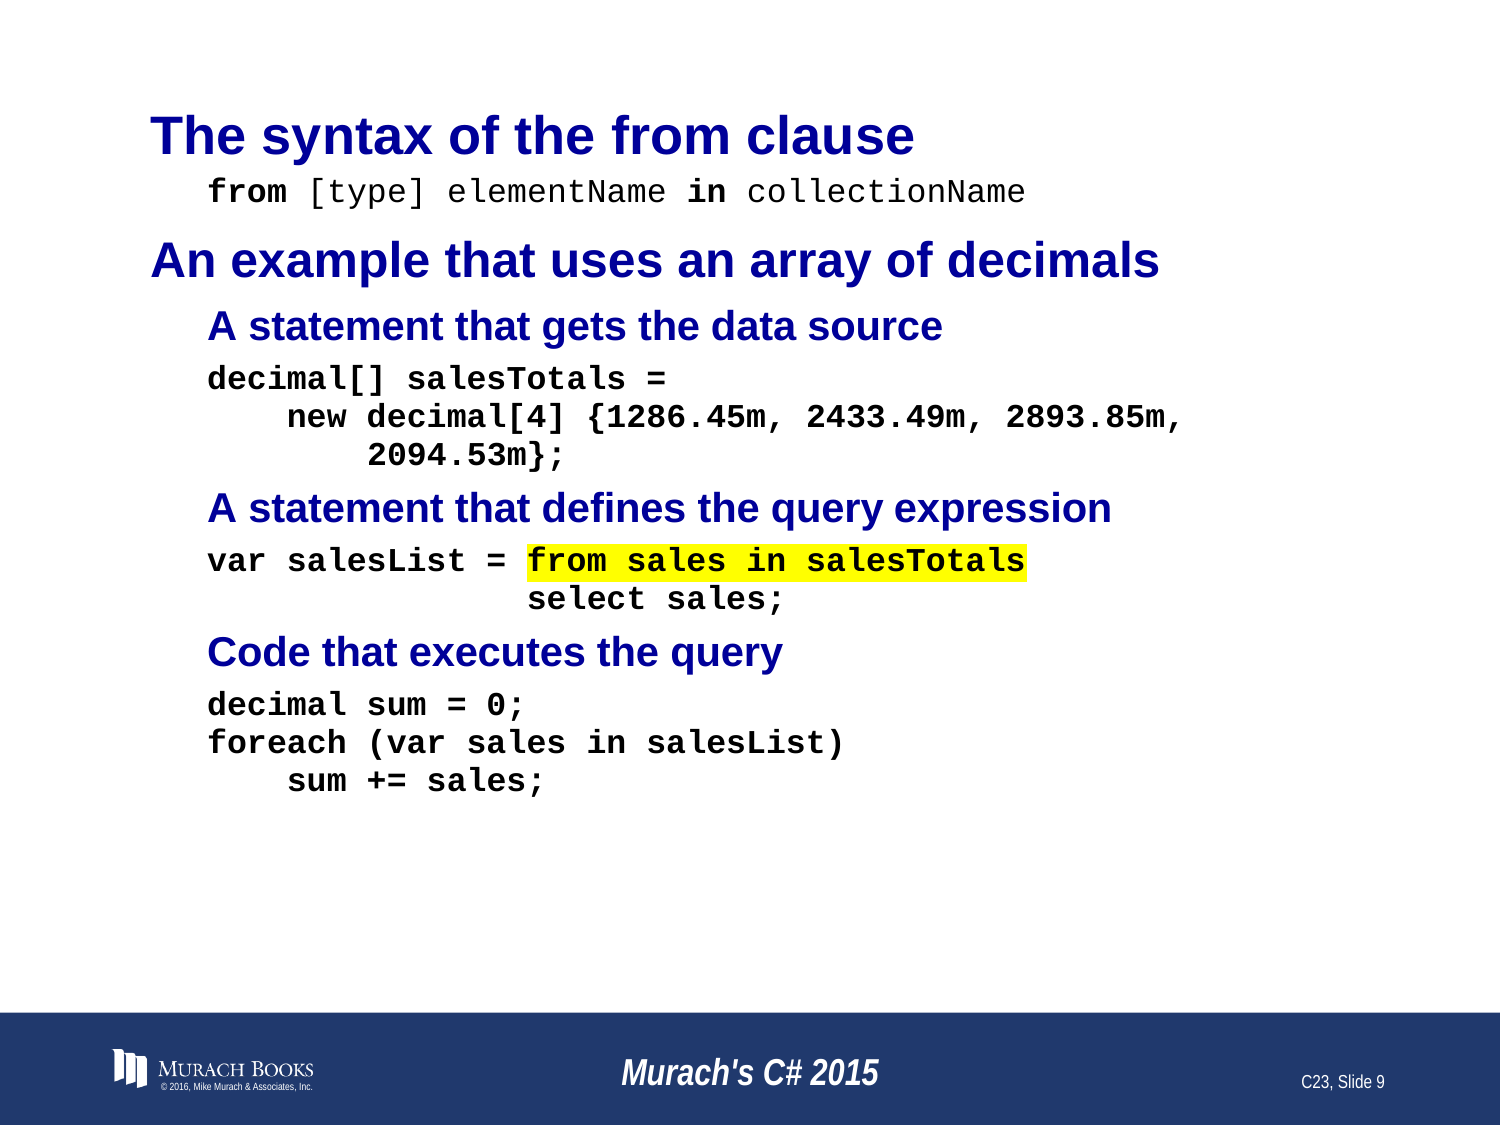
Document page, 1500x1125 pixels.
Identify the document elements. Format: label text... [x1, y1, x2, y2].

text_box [149, 174, 1348, 803]
slide_number Murach's C# 2015 [463, 1025, 1050, 1100]
footer © 2016, Mike Murach & Associates, Inc. [12, 1025, 463, 1100]
title The syntax of the from clause [150, 99, 1350, 166]
slide_number C23, Slide 9 [1087, 1025, 1400, 1100]
